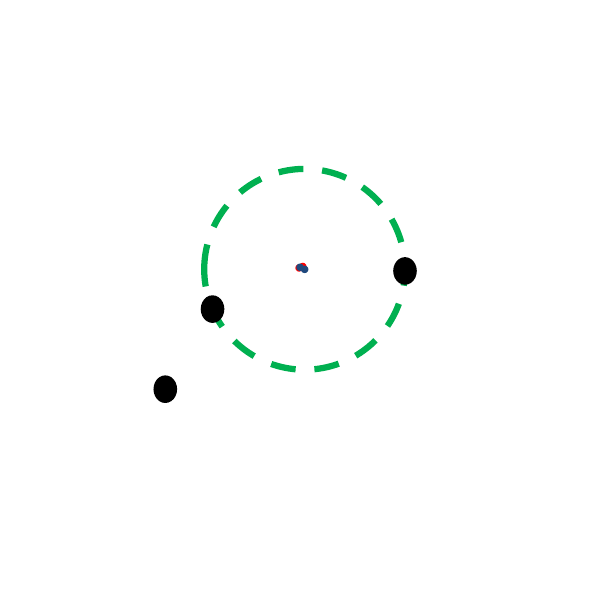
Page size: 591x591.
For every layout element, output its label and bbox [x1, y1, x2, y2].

text_box [151, 373, 180, 406]
text_box [202, 166, 407, 372]
text_box [198, 293, 227, 325]
text_box [391, 255, 419, 287]
